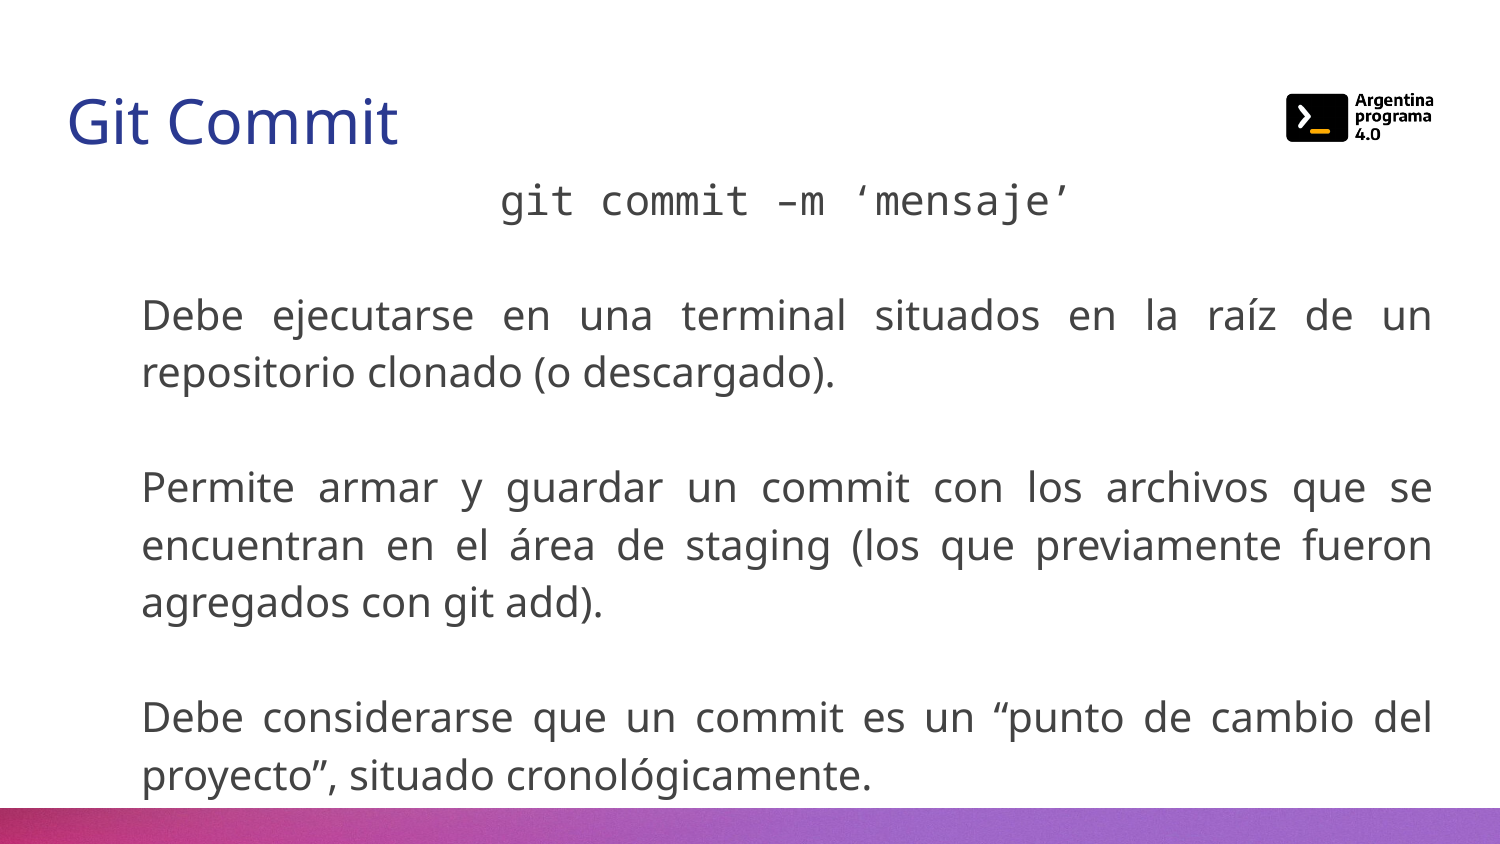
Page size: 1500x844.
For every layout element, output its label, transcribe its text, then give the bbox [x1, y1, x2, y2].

picture [1284, 91, 1436, 144]
title Git Commit [51, 67, 1224, 167]
picture [0, 808, 1500, 844]
list git commit –m ‘mensaje’ Debe ejecutarse en una terminal situados en la raíz de un repositorio clonado (o descargado). Permite armar y guardar un commit con los archivos que se encuentran en el área de staging (los que previamente fueron agregados con git add). Debe considerarse que un commit es un “punto de cambio del proyecto”, situado cronológicamente. [51, 272, 1449, 750]
